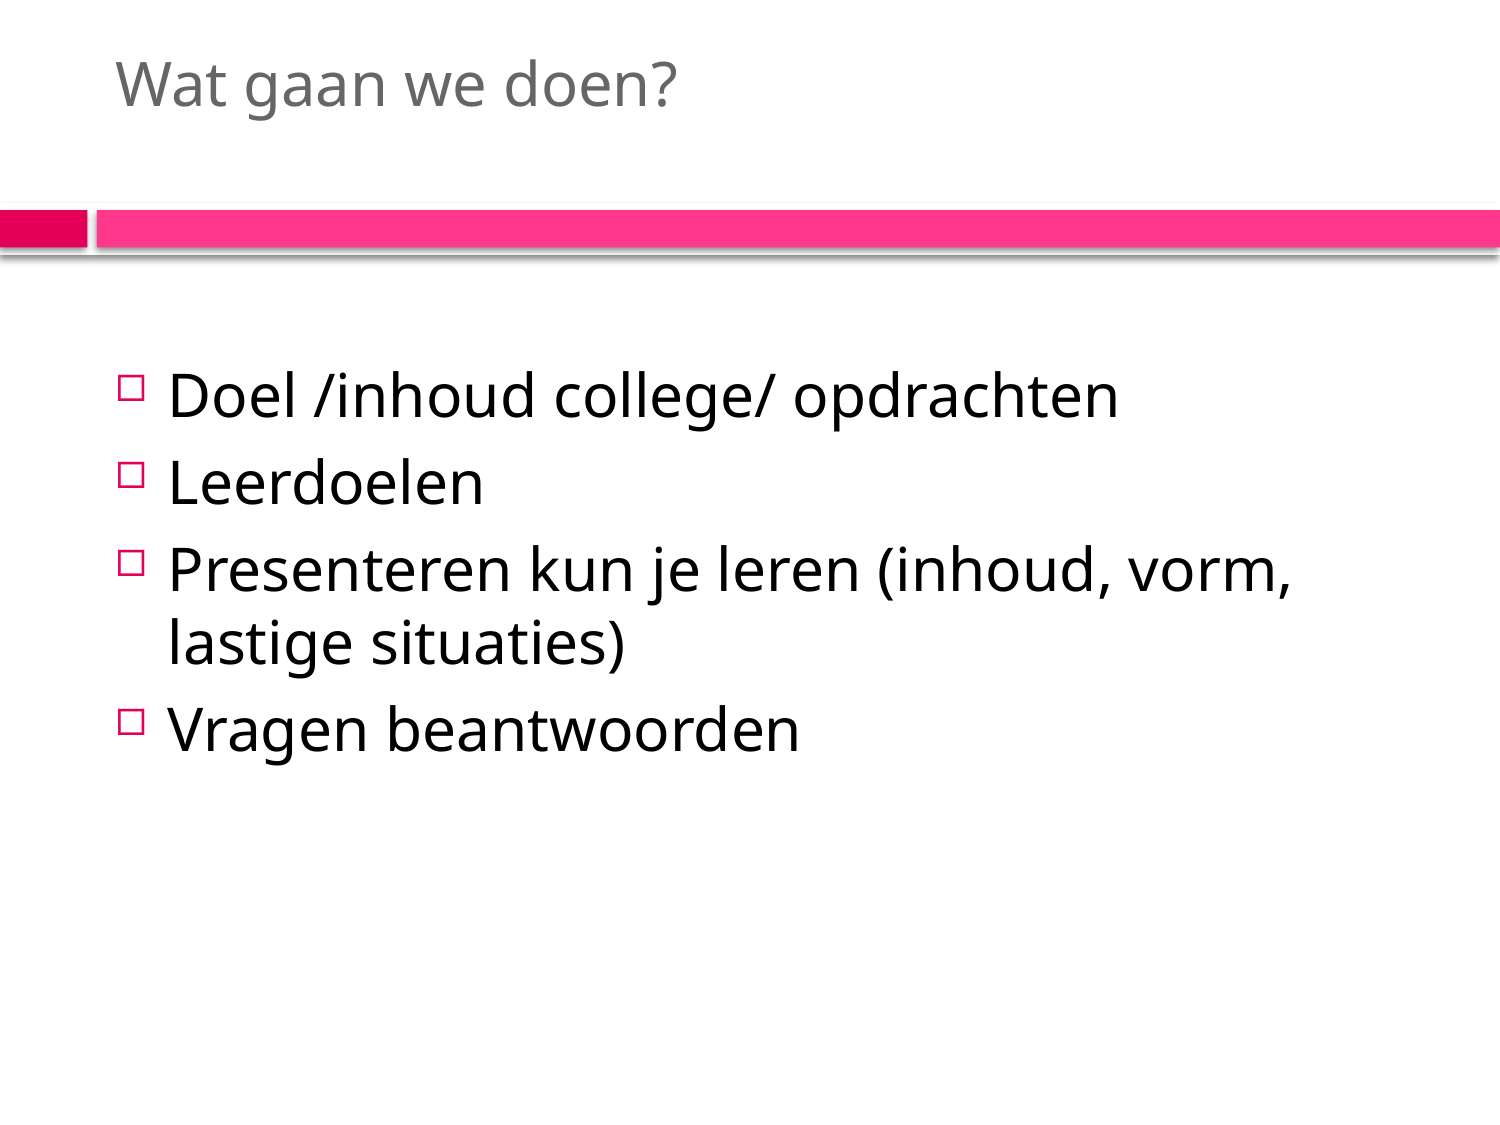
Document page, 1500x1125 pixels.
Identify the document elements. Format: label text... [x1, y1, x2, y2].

title Wat gaan we doen? [100, 37, 1438, 200]
list Doel /inhoud college/ opdrachten Leerdoelen Presenteren kun je leren (inhoud, vorm, lastige situaties) Vragen beantwoorden [100, 262, 1438, 1000]
